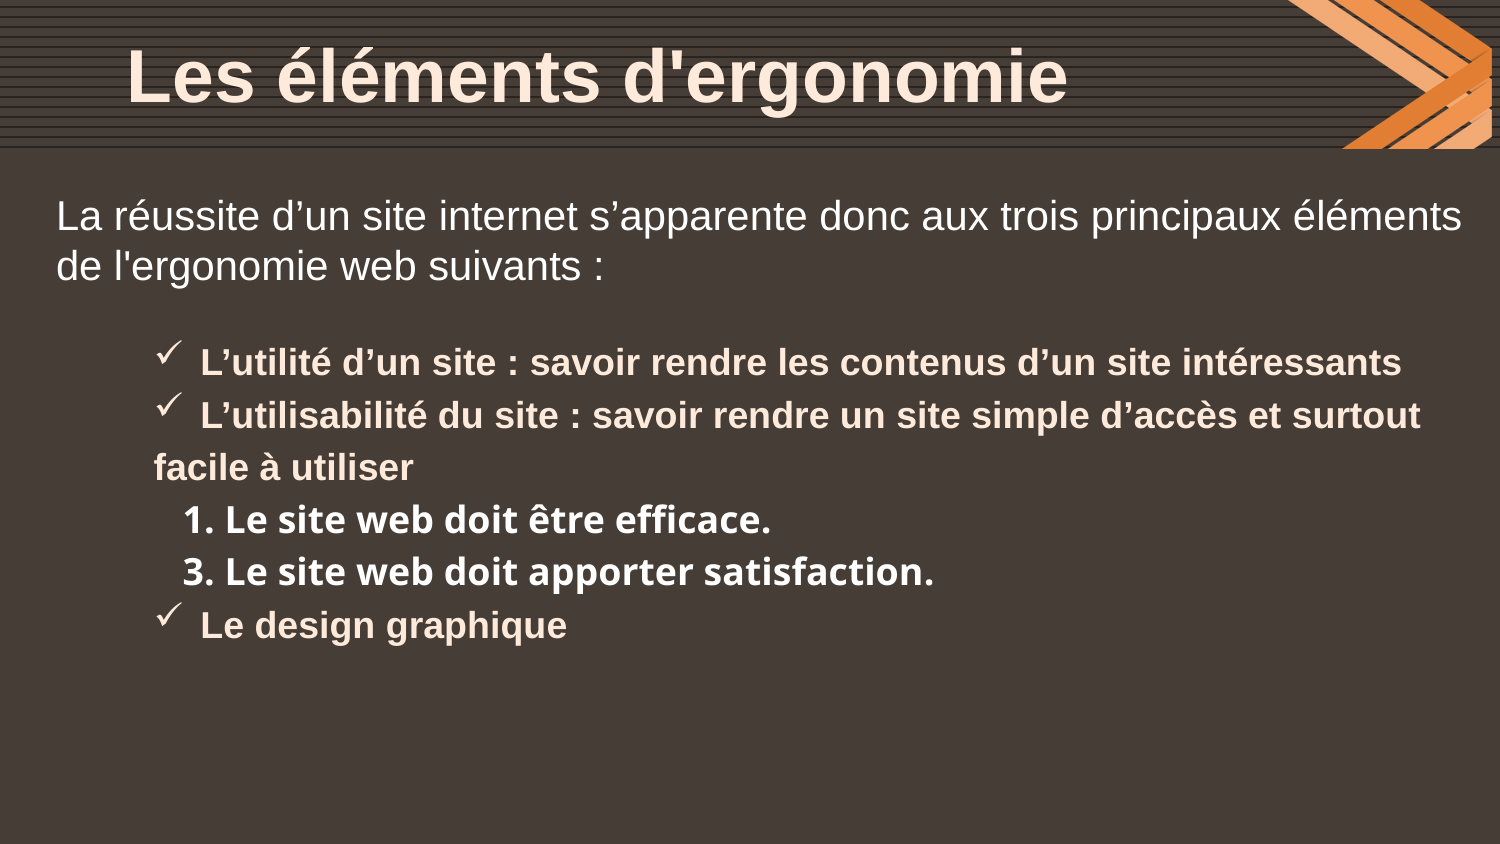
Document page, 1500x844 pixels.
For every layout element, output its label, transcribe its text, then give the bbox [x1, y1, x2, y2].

picture [0, 0, 1500, 844]
title Les éléments d'ergonomie [112, 0, 1500, 146]
list L’utilité d’un site : savoir rendre les contenus d’un site intéressants L’utilisabilité du site : savoir rendre un site simple d’accès et surtout facile à utiliser 1. Le site web doit être efficace. 3. Le site web doit apporter satisfaction. Le design graphique [88, 330, 1483, 823]
list La réussite d’un site internet s’apparente donc aux trois principaux éléments de l'ergonomie web suivants : [41, 166, 1483, 312]
